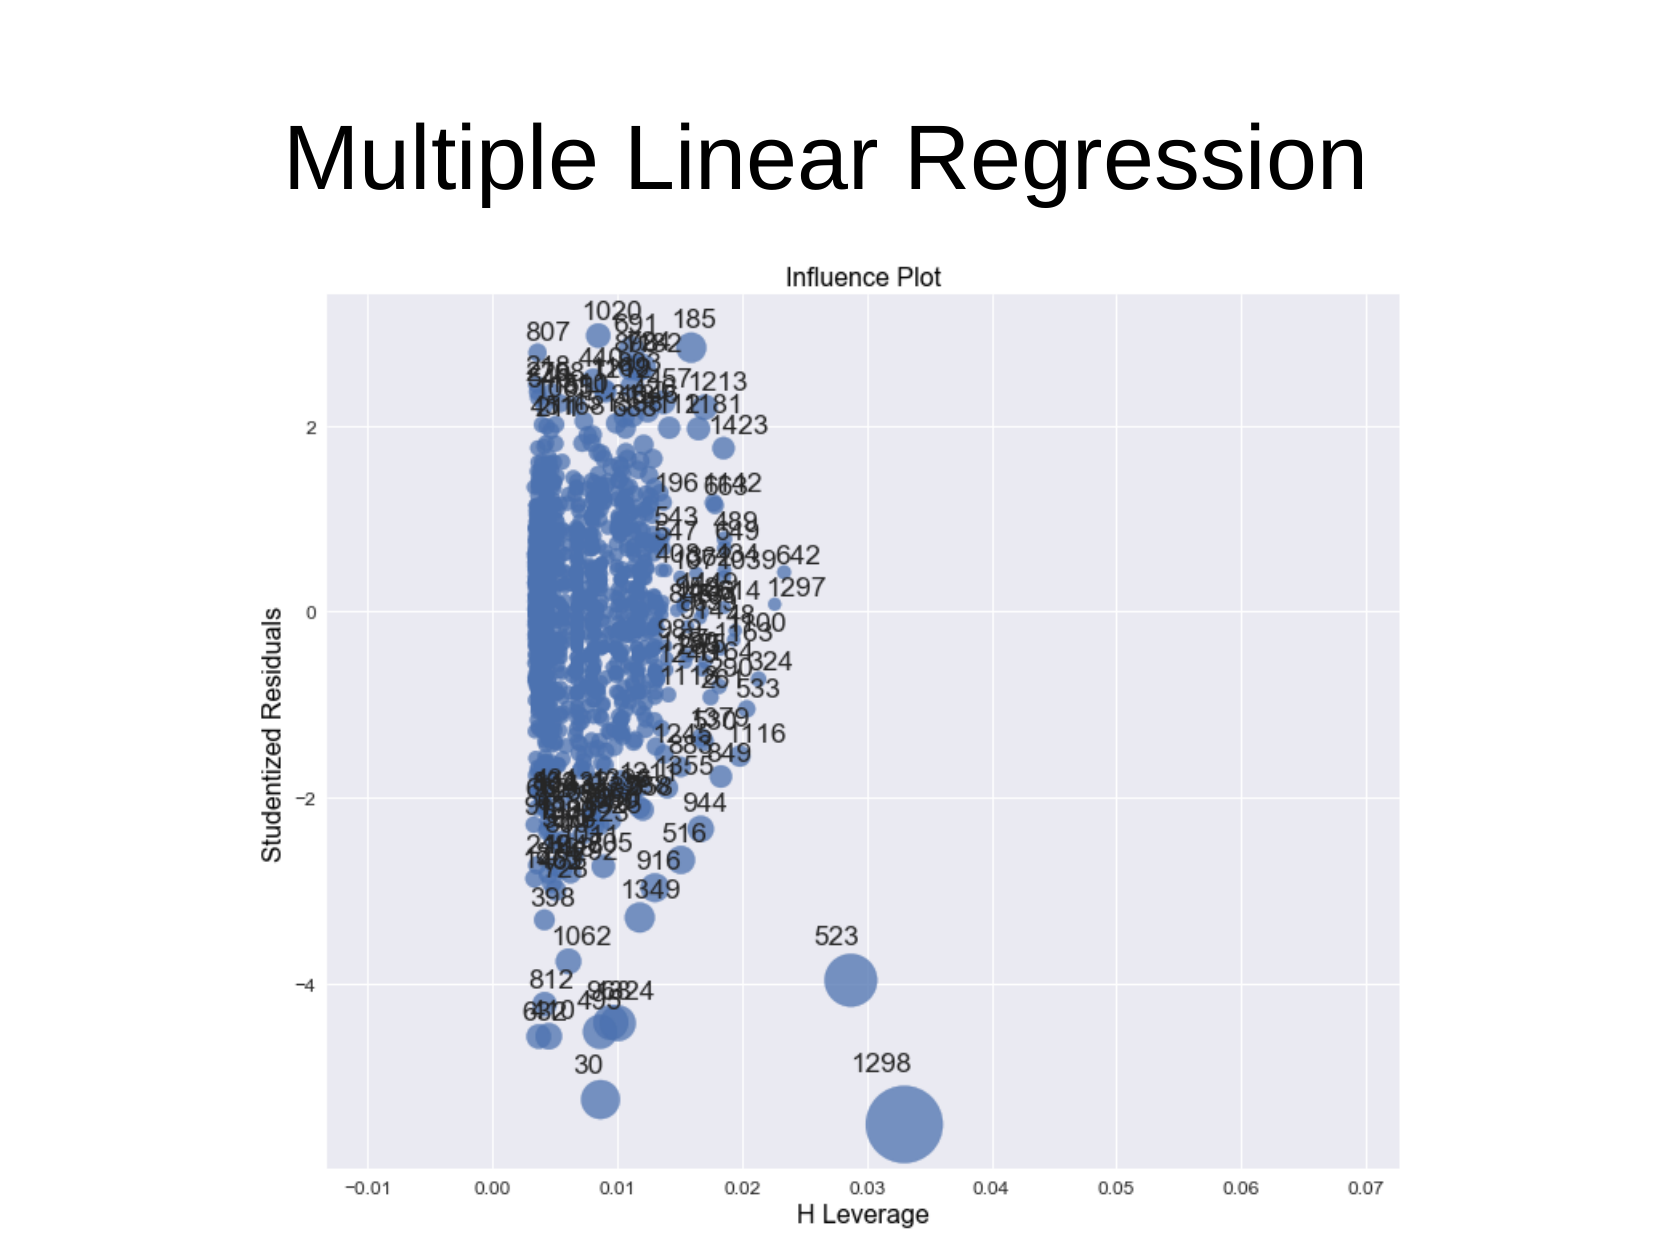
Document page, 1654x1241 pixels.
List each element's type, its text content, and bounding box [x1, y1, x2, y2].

text_box Multiple Linear Regression [82, 49, 1571, 257]
picture [252, 256, 1411, 1239]
